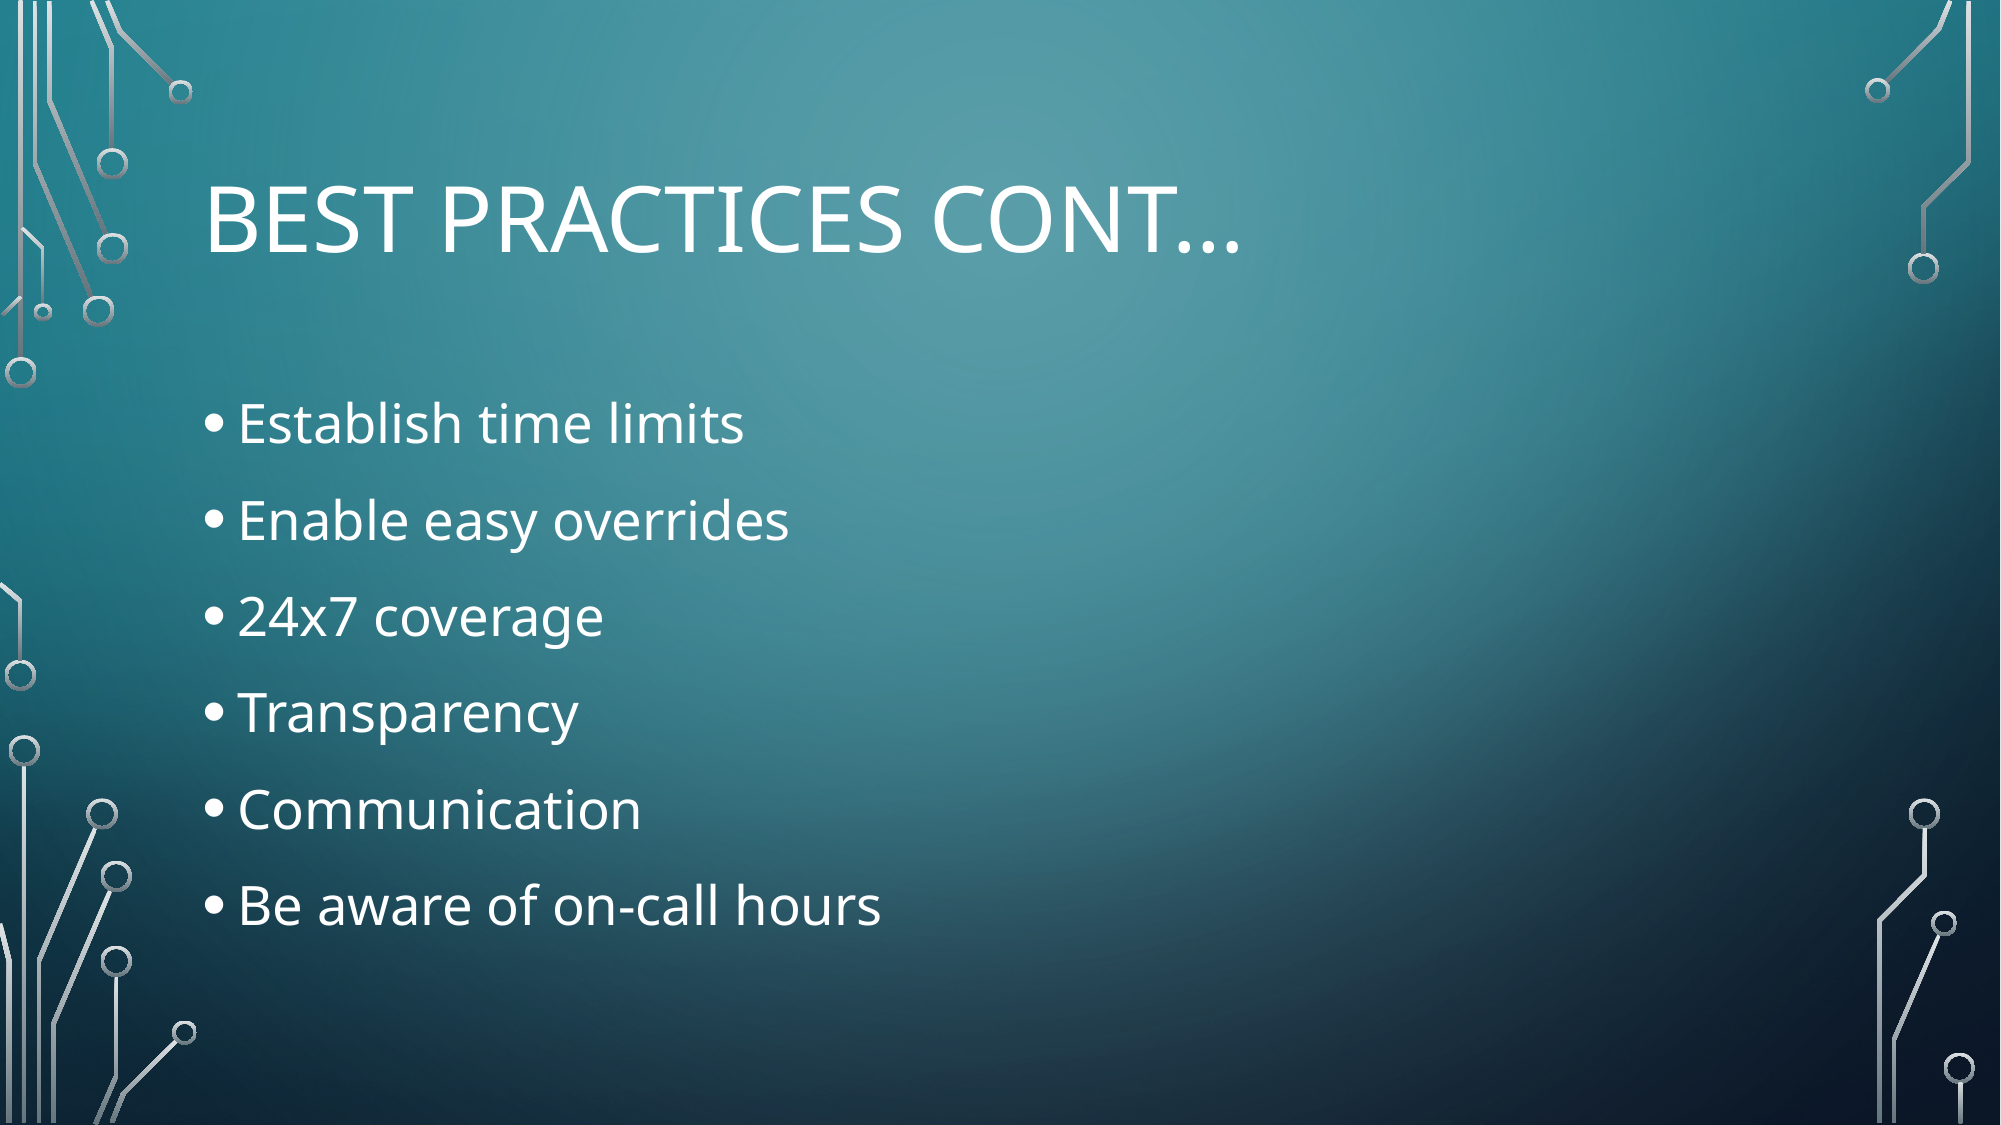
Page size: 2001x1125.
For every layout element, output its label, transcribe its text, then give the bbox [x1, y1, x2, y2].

title Best practices cont… [187, 101, 1813, 344]
list Establish time limits Enable easy overrides 24x7 coverage Transparency Communication Be aware of on-call hours [187, 369, 1797, 950]
